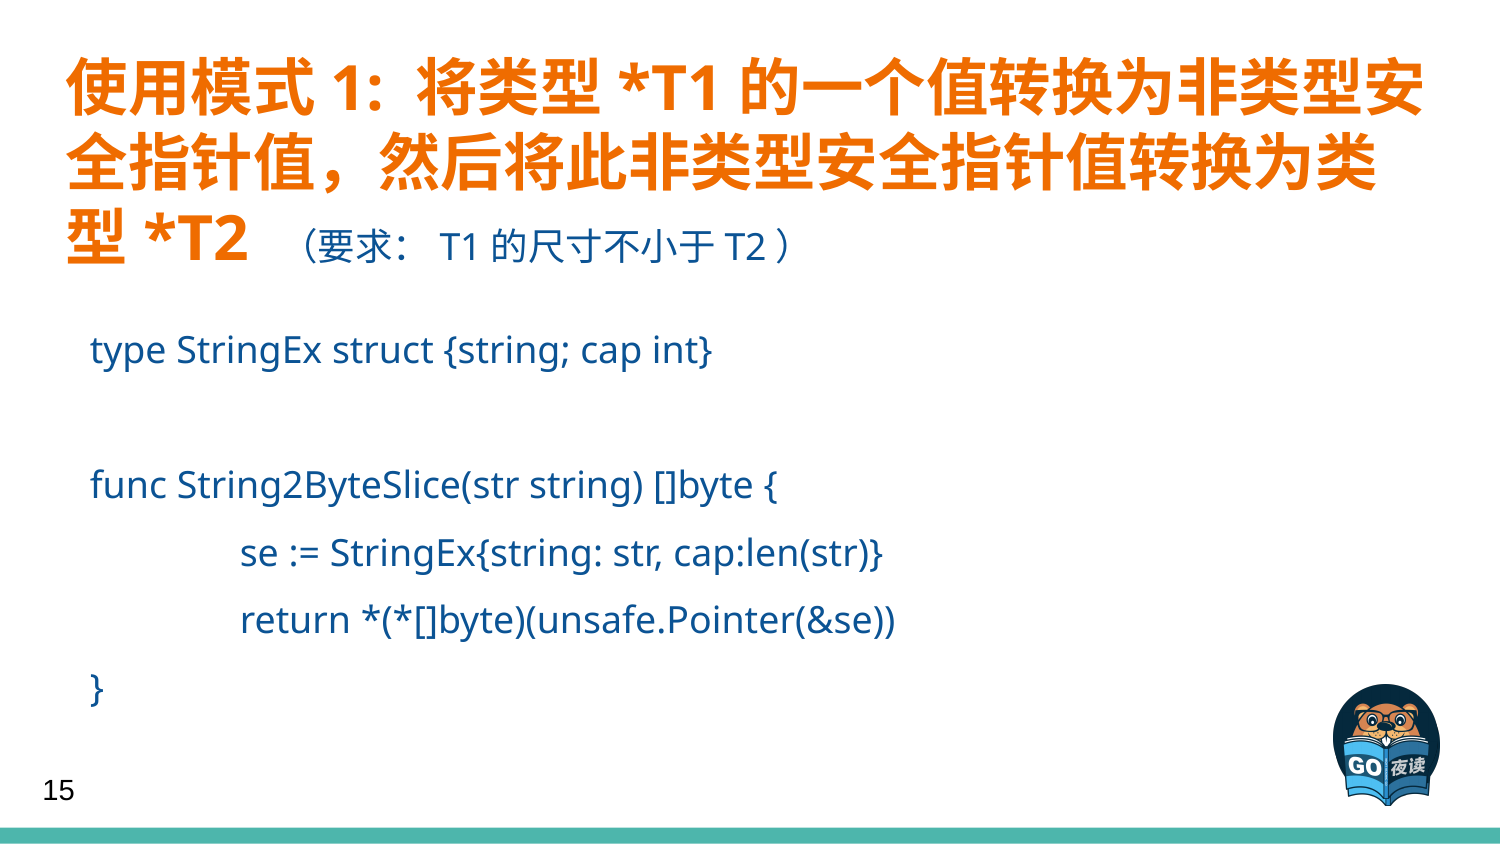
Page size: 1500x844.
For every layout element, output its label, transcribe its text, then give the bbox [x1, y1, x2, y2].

picture [1335, 684, 1440, 806]
text_box type StringEx struct {string; cap int} func String2ByteSlice(str string) []byte { se := StringEx{string: str, cap:len(str)} return *(*[]byte)(unsafe.Pointer(&se)) } [74, 288, 1425, 800]
text_box <number> [27, 756, 118, 821]
text_box 使用模式1: 将类型*T1的一个值转换为非类型安全指针值，然后将此非类型安全指针值转换为类型*T2 （要求：T1的尺寸不小于T2） [51, 33, 1449, 149]
